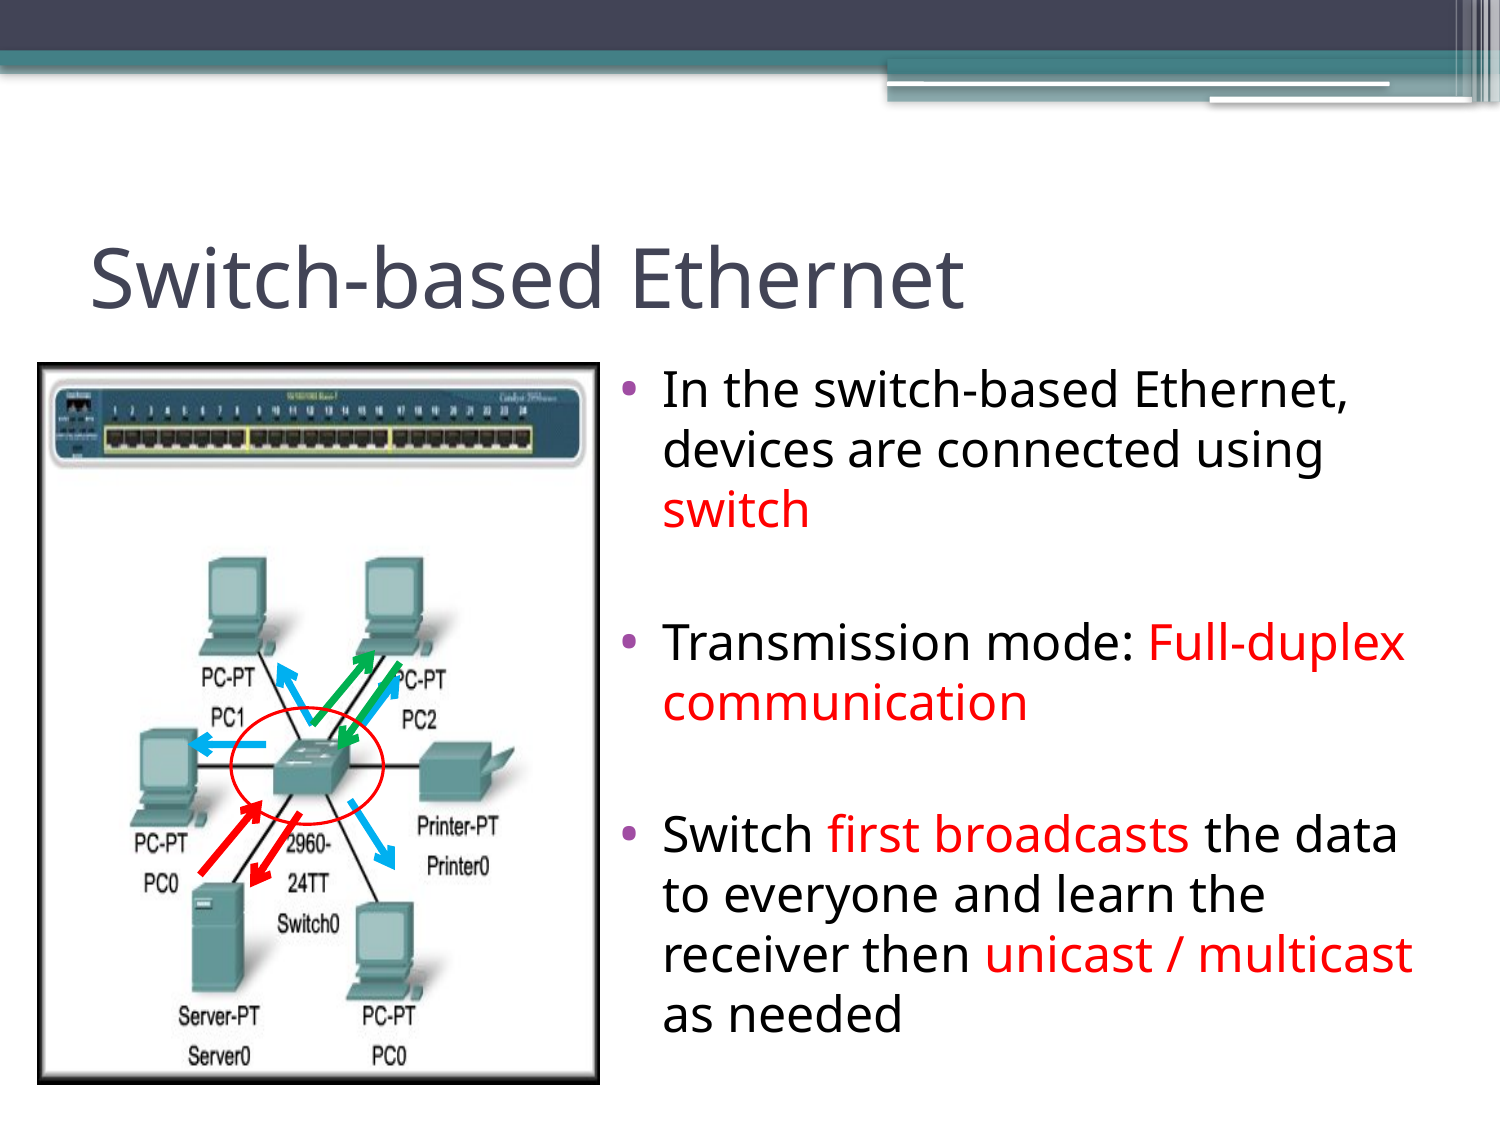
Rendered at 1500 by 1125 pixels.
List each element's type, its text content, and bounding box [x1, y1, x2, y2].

picture [37, 362, 601, 1085]
list In the switch-based Ethernet, devices are connected using switch Transmission mode: Full-duplex communication Switch first broadcasts the data to everyone and learn the receiver then unicast / multicast as needed Collision does not occur [587, 350, 1475, 1079]
title Switch-based Ethernet [75, 187, 1425, 359]
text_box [187, 662, 401, 871]
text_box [337, 662, 401, 751]
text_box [312, 649, 376, 726]
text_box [249, 812, 301, 888]
